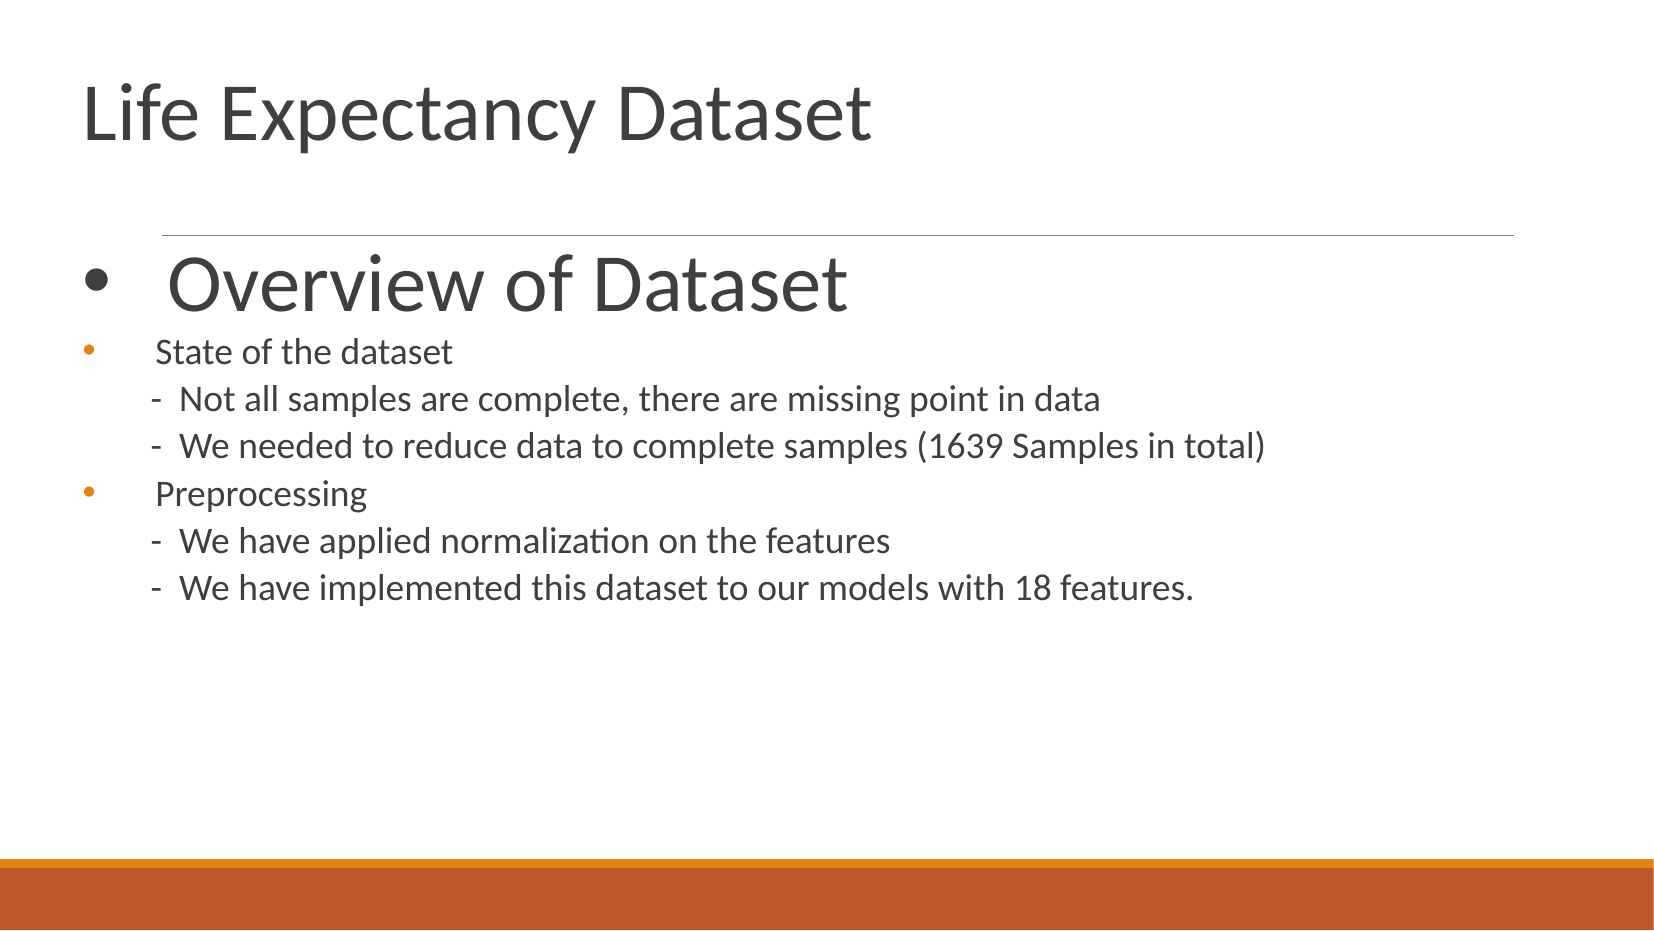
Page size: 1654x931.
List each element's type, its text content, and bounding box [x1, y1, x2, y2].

subtitle Overview of Dataset State of the dataset - Not all samples are complete, there are missing point in data - We needed to reduce data to complete samples (1639 Samples in total) Preprocessing - We have applied normalization on the features - We have implemented this dataset to our models with 18 features. [82, 257, 1523, 738]
title Life Expectancy Dataset [82, 37, 1571, 193]
